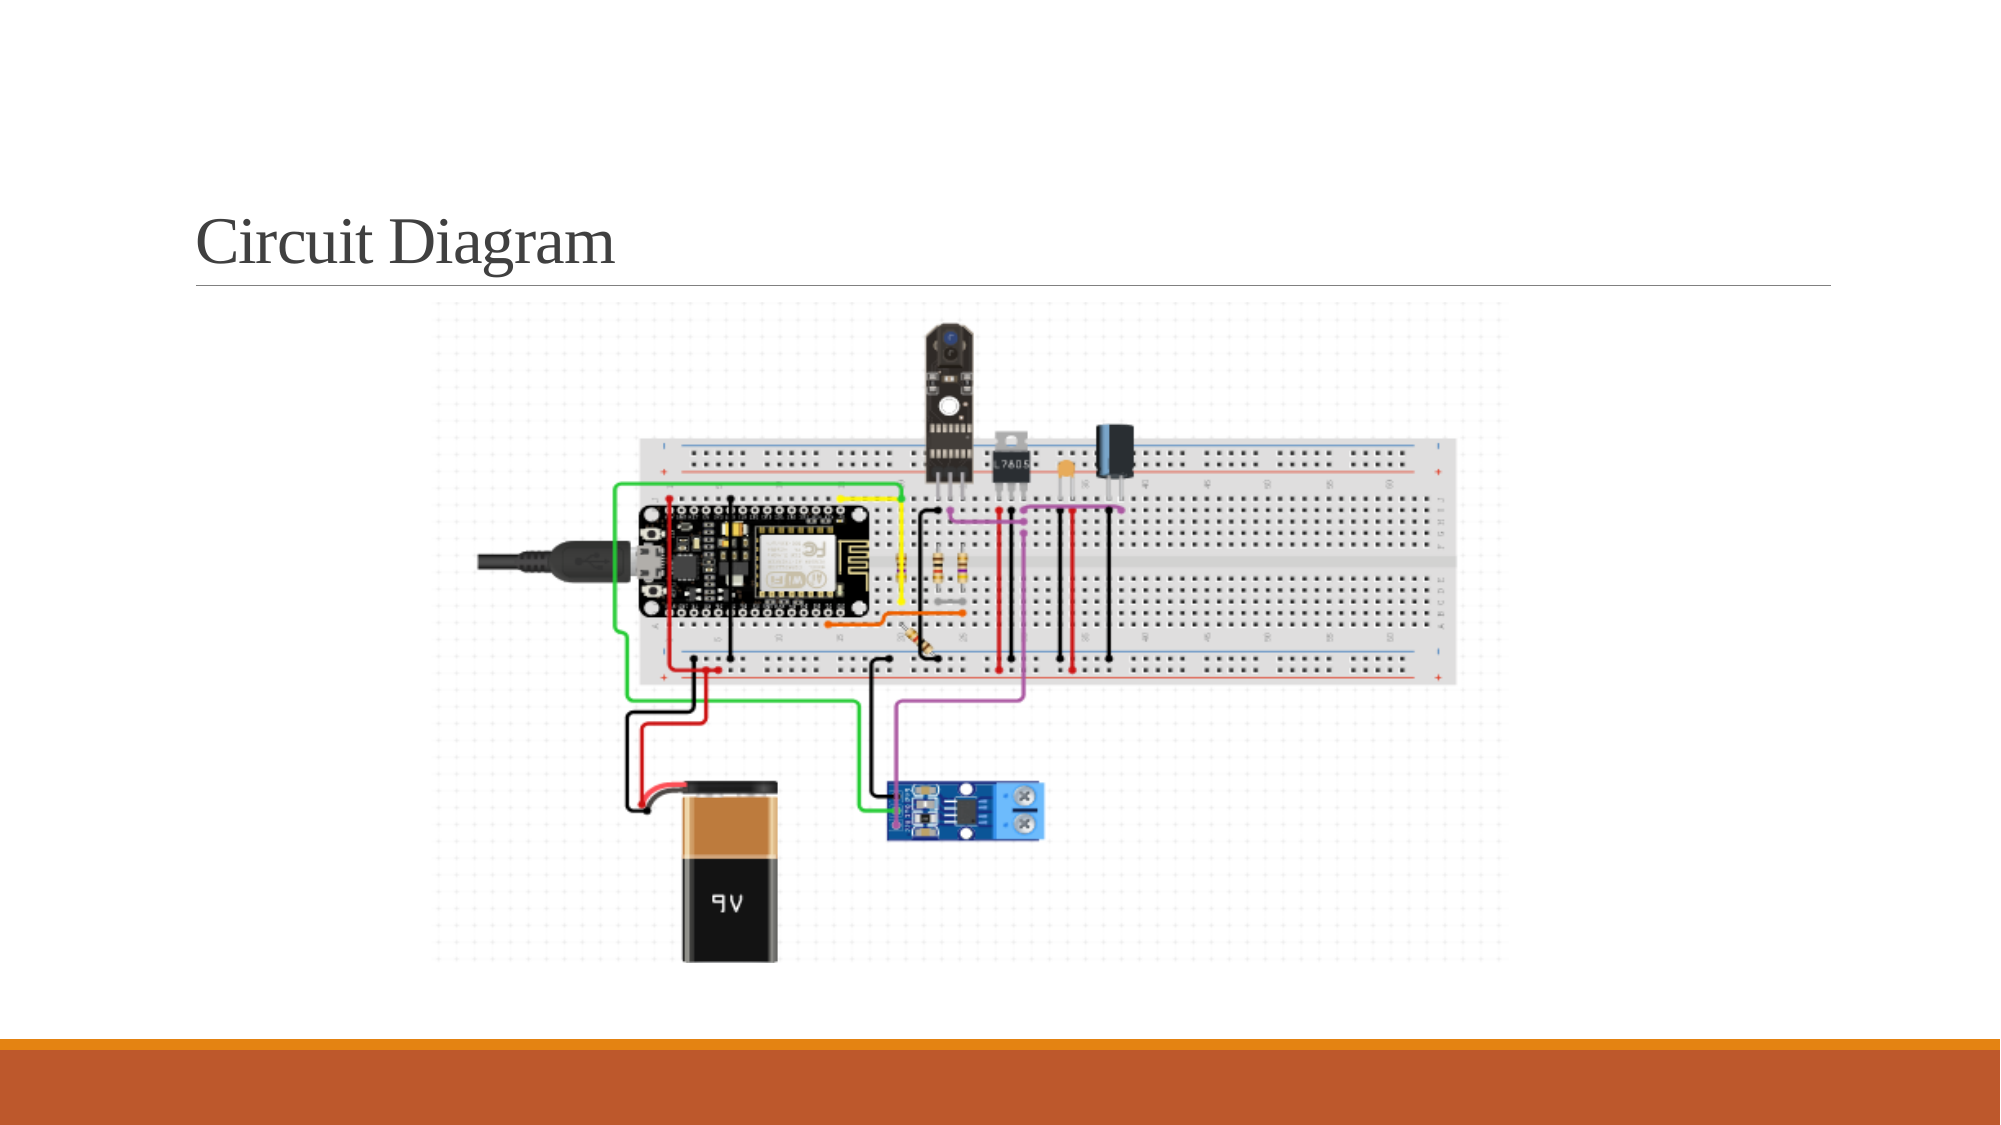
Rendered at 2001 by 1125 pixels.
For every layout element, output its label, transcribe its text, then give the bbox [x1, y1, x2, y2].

title Circuit Diagram [180, 47, 1830, 285]
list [431, 302, 1510, 964]
